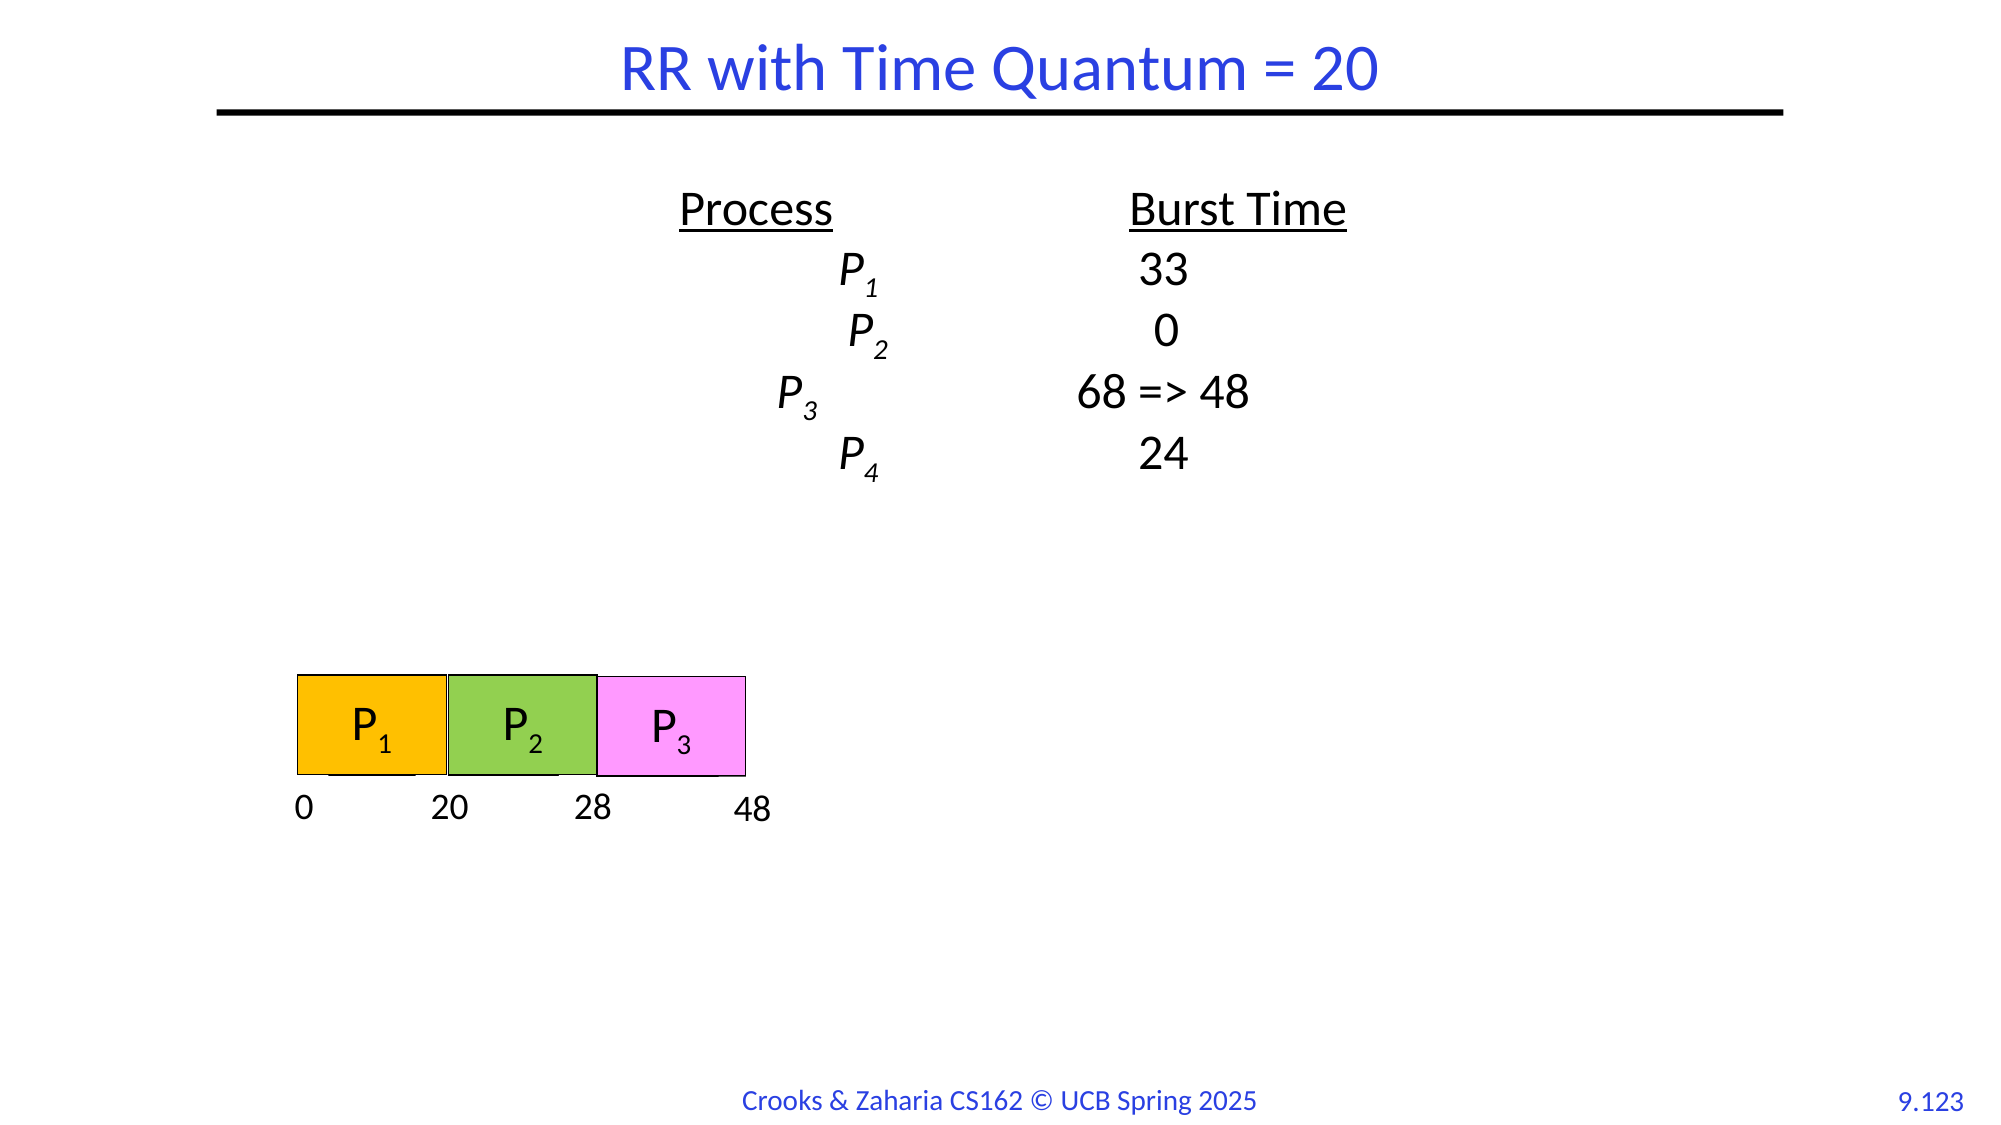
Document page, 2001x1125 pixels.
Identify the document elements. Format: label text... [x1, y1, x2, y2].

title RR with Time Quantum = 20 [216, 24, 1784, 113]
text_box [596, 675, 797, 837]
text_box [274, 674, 446, 836]
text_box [448, 674, 597, 836]
list Process Burst Time P1 33 P2 0 P3 68 => 48 P4 24 [529, 174, 1497, 491]
